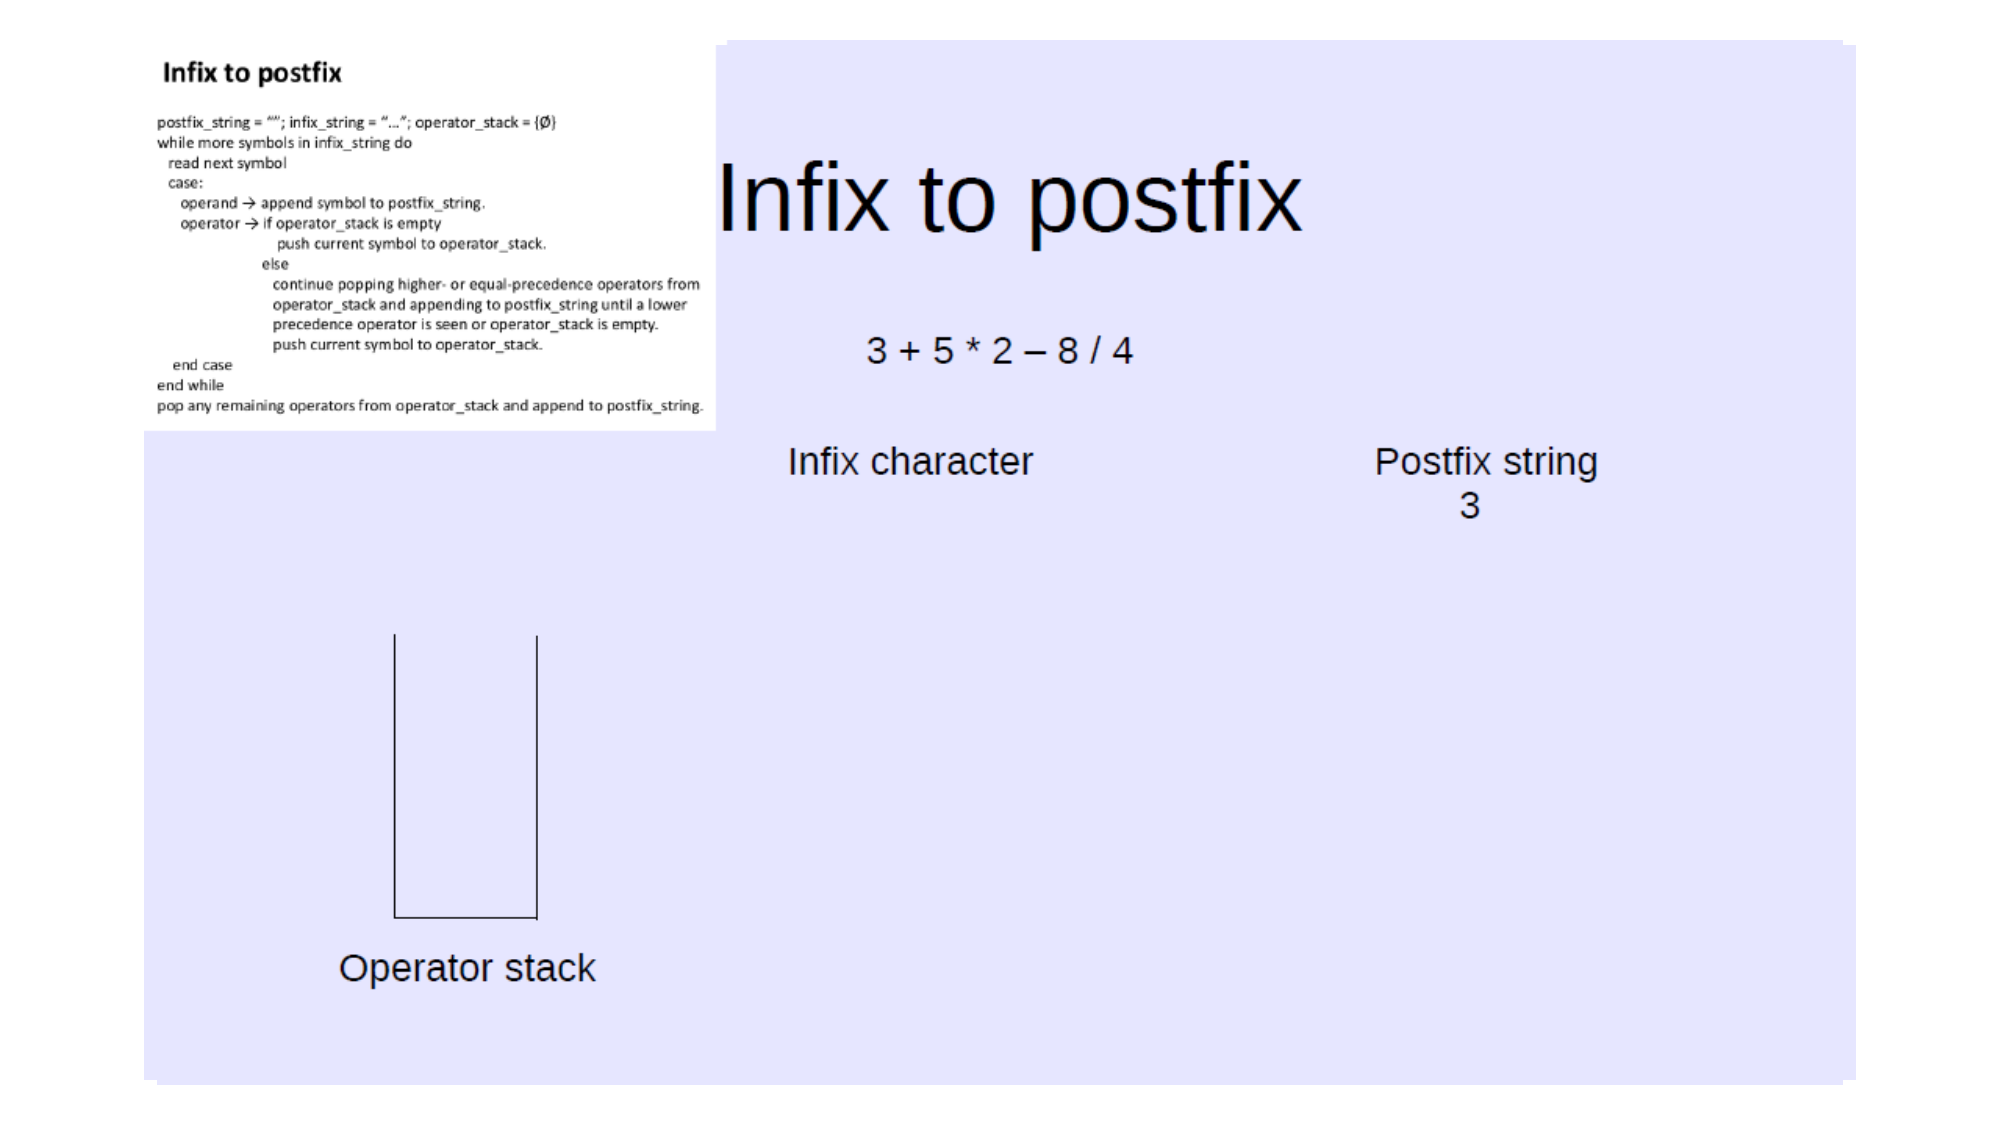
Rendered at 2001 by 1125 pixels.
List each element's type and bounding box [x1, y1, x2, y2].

picture [144, 40, 1856, 1085]
